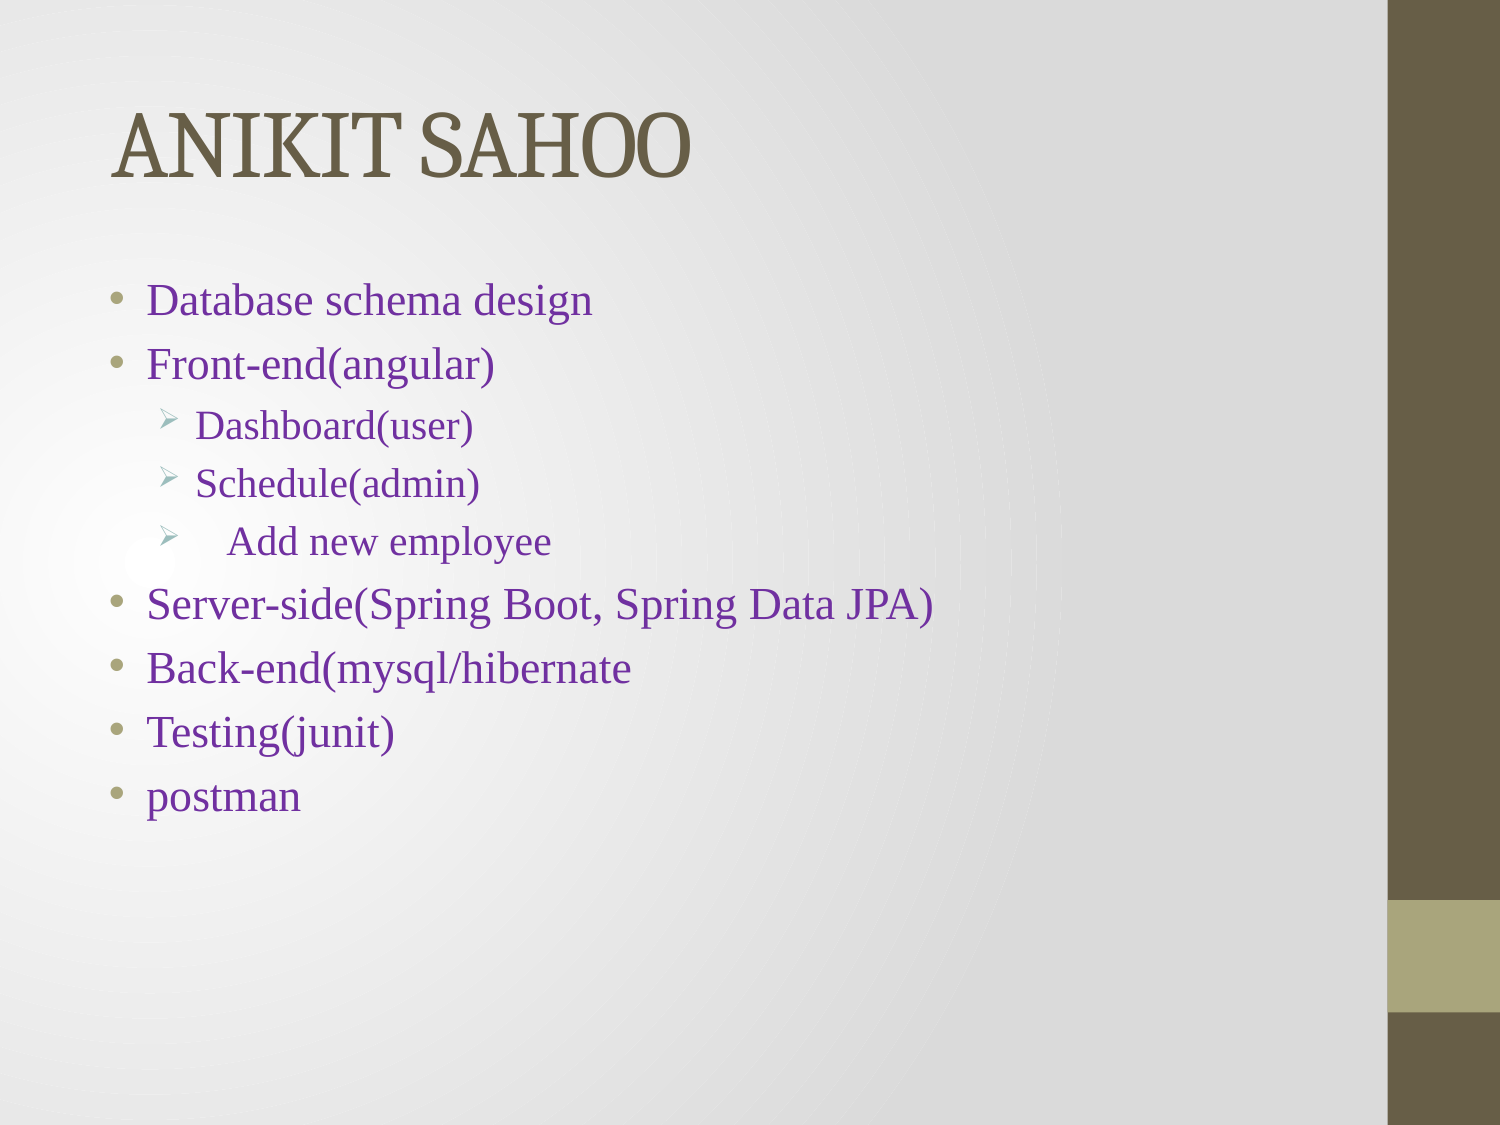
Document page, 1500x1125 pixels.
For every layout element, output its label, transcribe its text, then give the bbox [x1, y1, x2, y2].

title ANIKIT SAHOO [75, 45, 1325, 233]
list Database schema design Front-end(angular) Dashboard(user) Schedule(admin) Add new employee Server-side(Spring Boot, Spring Data JPA) Back-end(mysql/hibernate Testing(junit) postman [75, 262, 1325, 1050]
